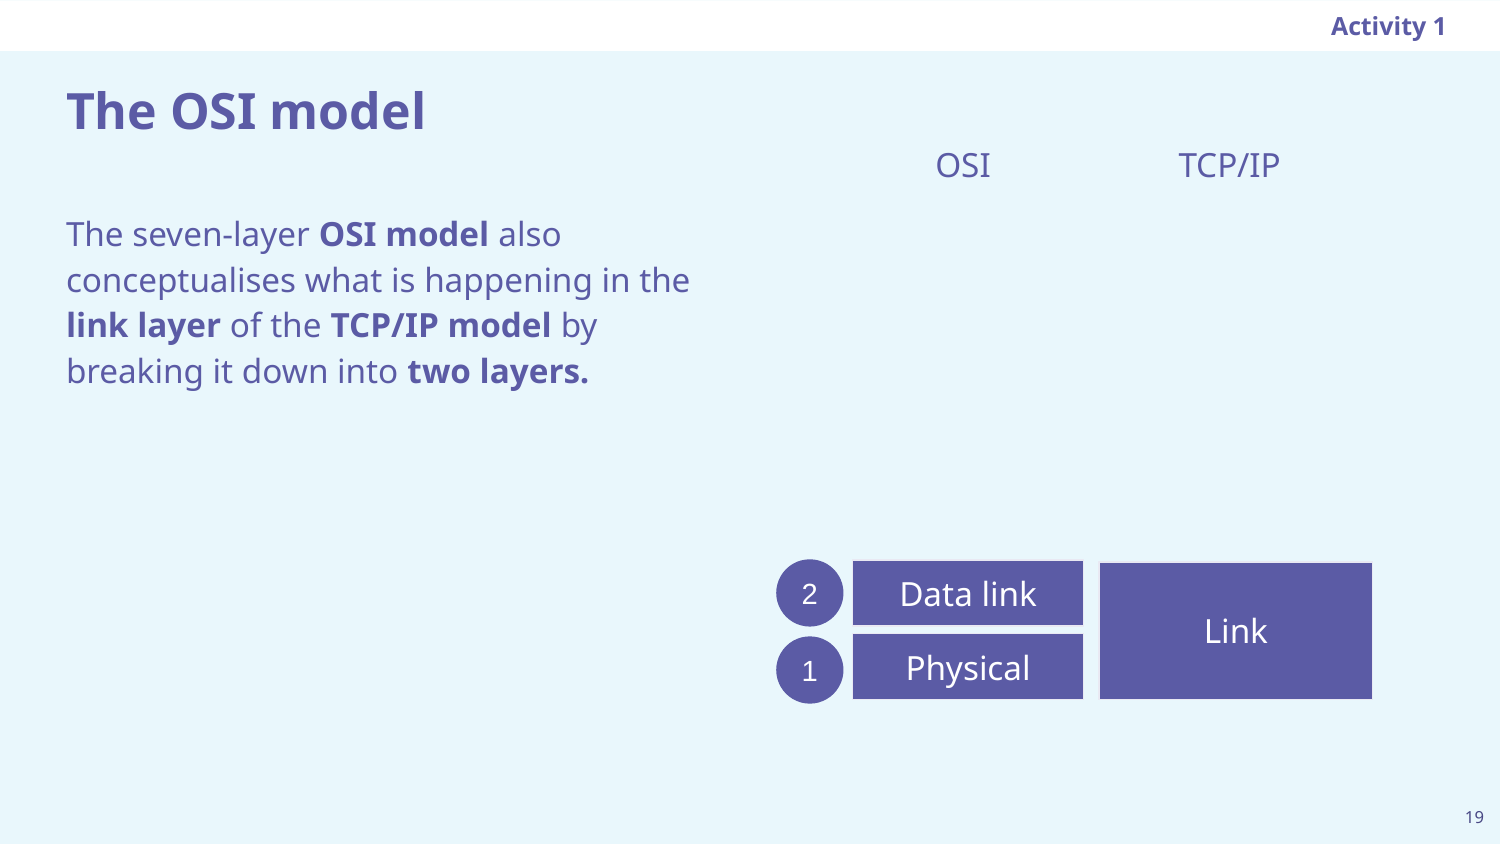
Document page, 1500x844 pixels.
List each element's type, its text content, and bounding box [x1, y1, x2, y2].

text_box Physical [852, 633, 1084, 700]
list The seven-layer OSI model also conceptualises what is happening in the link layer of the TCP/IP model by breaking it down into two layers. [51, 191, 723, 793]
text_box OSI [920, 123, 1022, 200]
text_box TCP/IP [1163, 123, 1308, 200]
slide_number ‹#› [1448, 792, 1500, 844]
title The OSI model [51, 52, 1449, 167]
text_box Link [1098, 561, 1373, 700]
subtitle Activity 1 [862, 0, 1448, 52]
text_box 2 [776, 560, 843, 626]
text_box Data link [852, 560, 1084, 626]
text_box 1 [776, 637, 843, 703]
